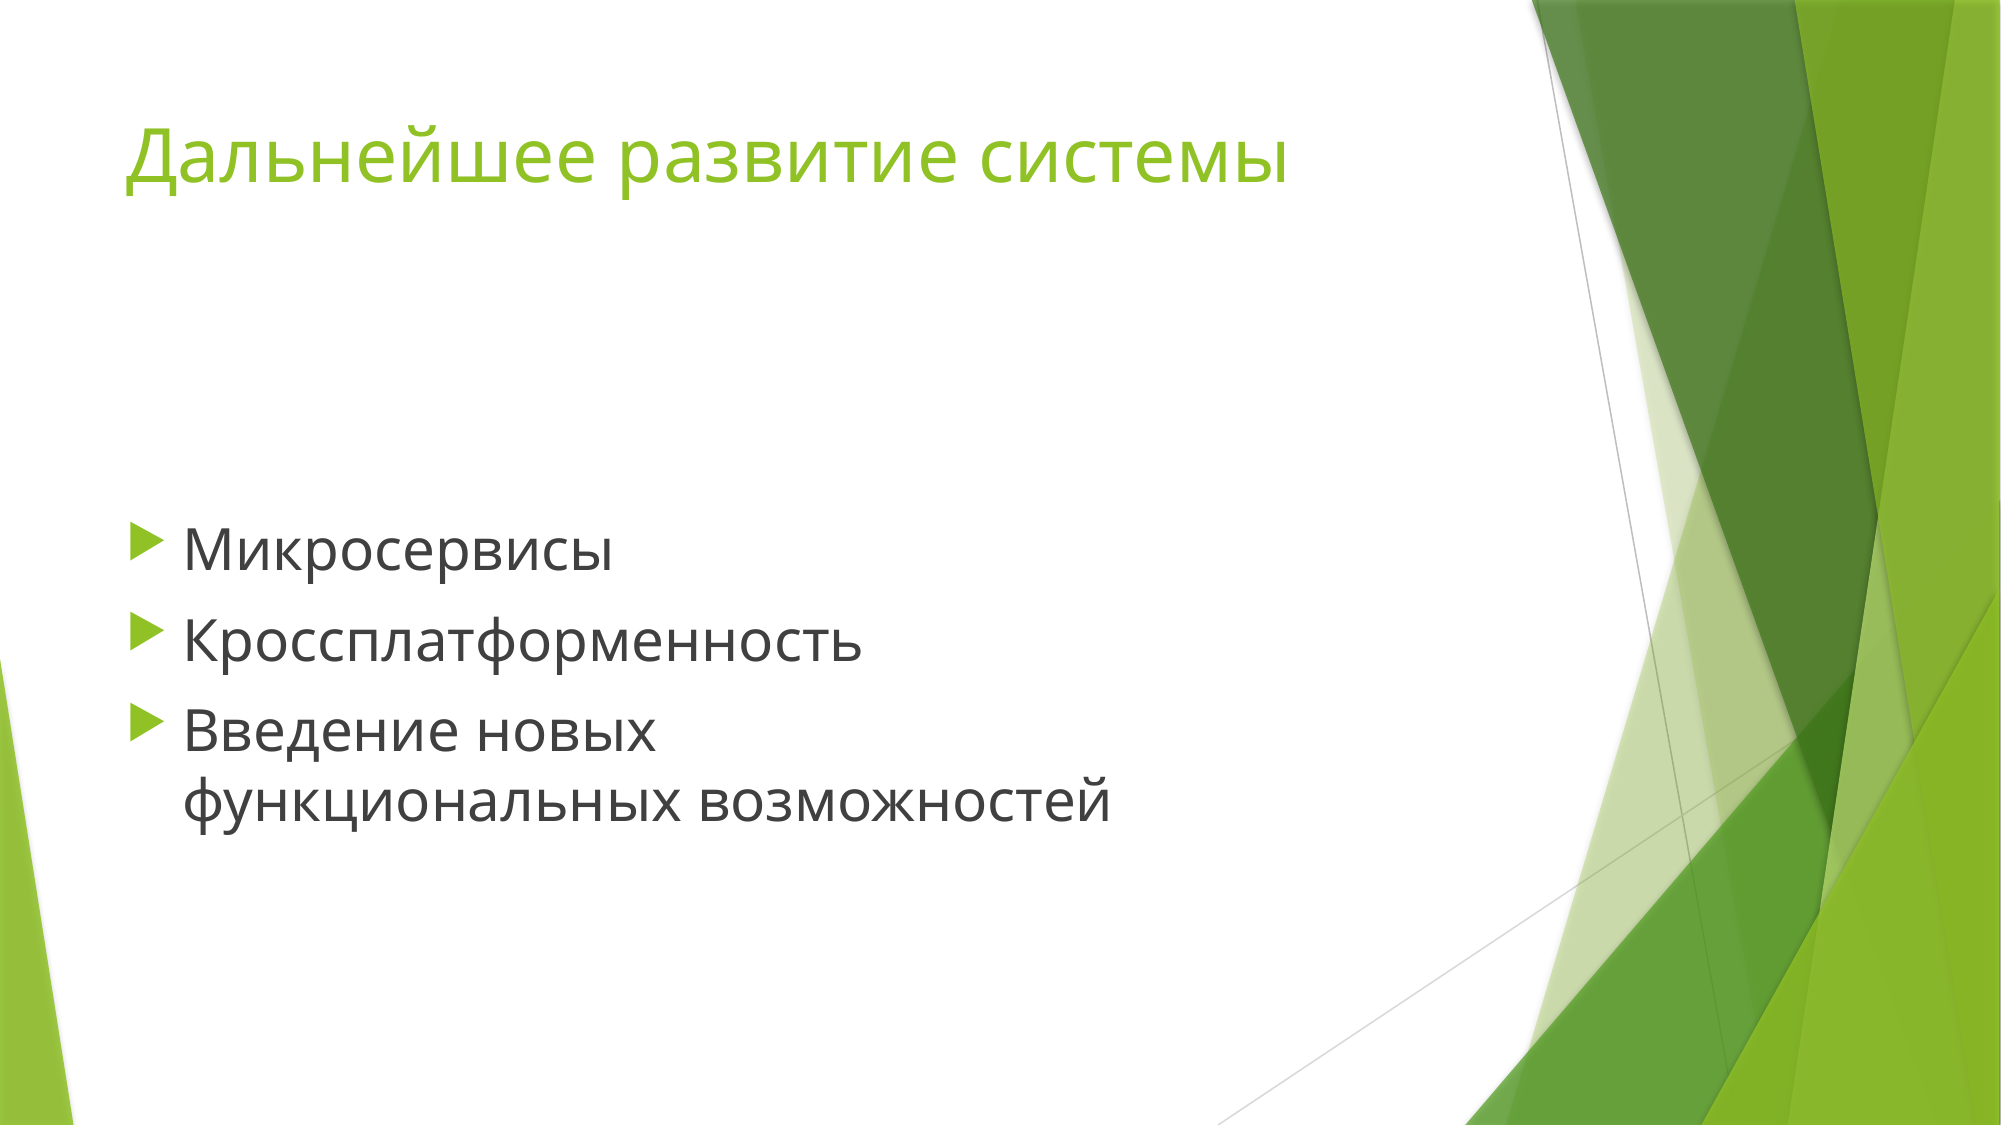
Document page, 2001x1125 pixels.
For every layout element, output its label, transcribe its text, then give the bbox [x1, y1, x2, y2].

title Дальнейшее развитие системы [111, 99, 1522, 317]
list Микросервисы Кроссплатформенность Введение новых функциональных возможностей [111, 354, 1133, 992]
